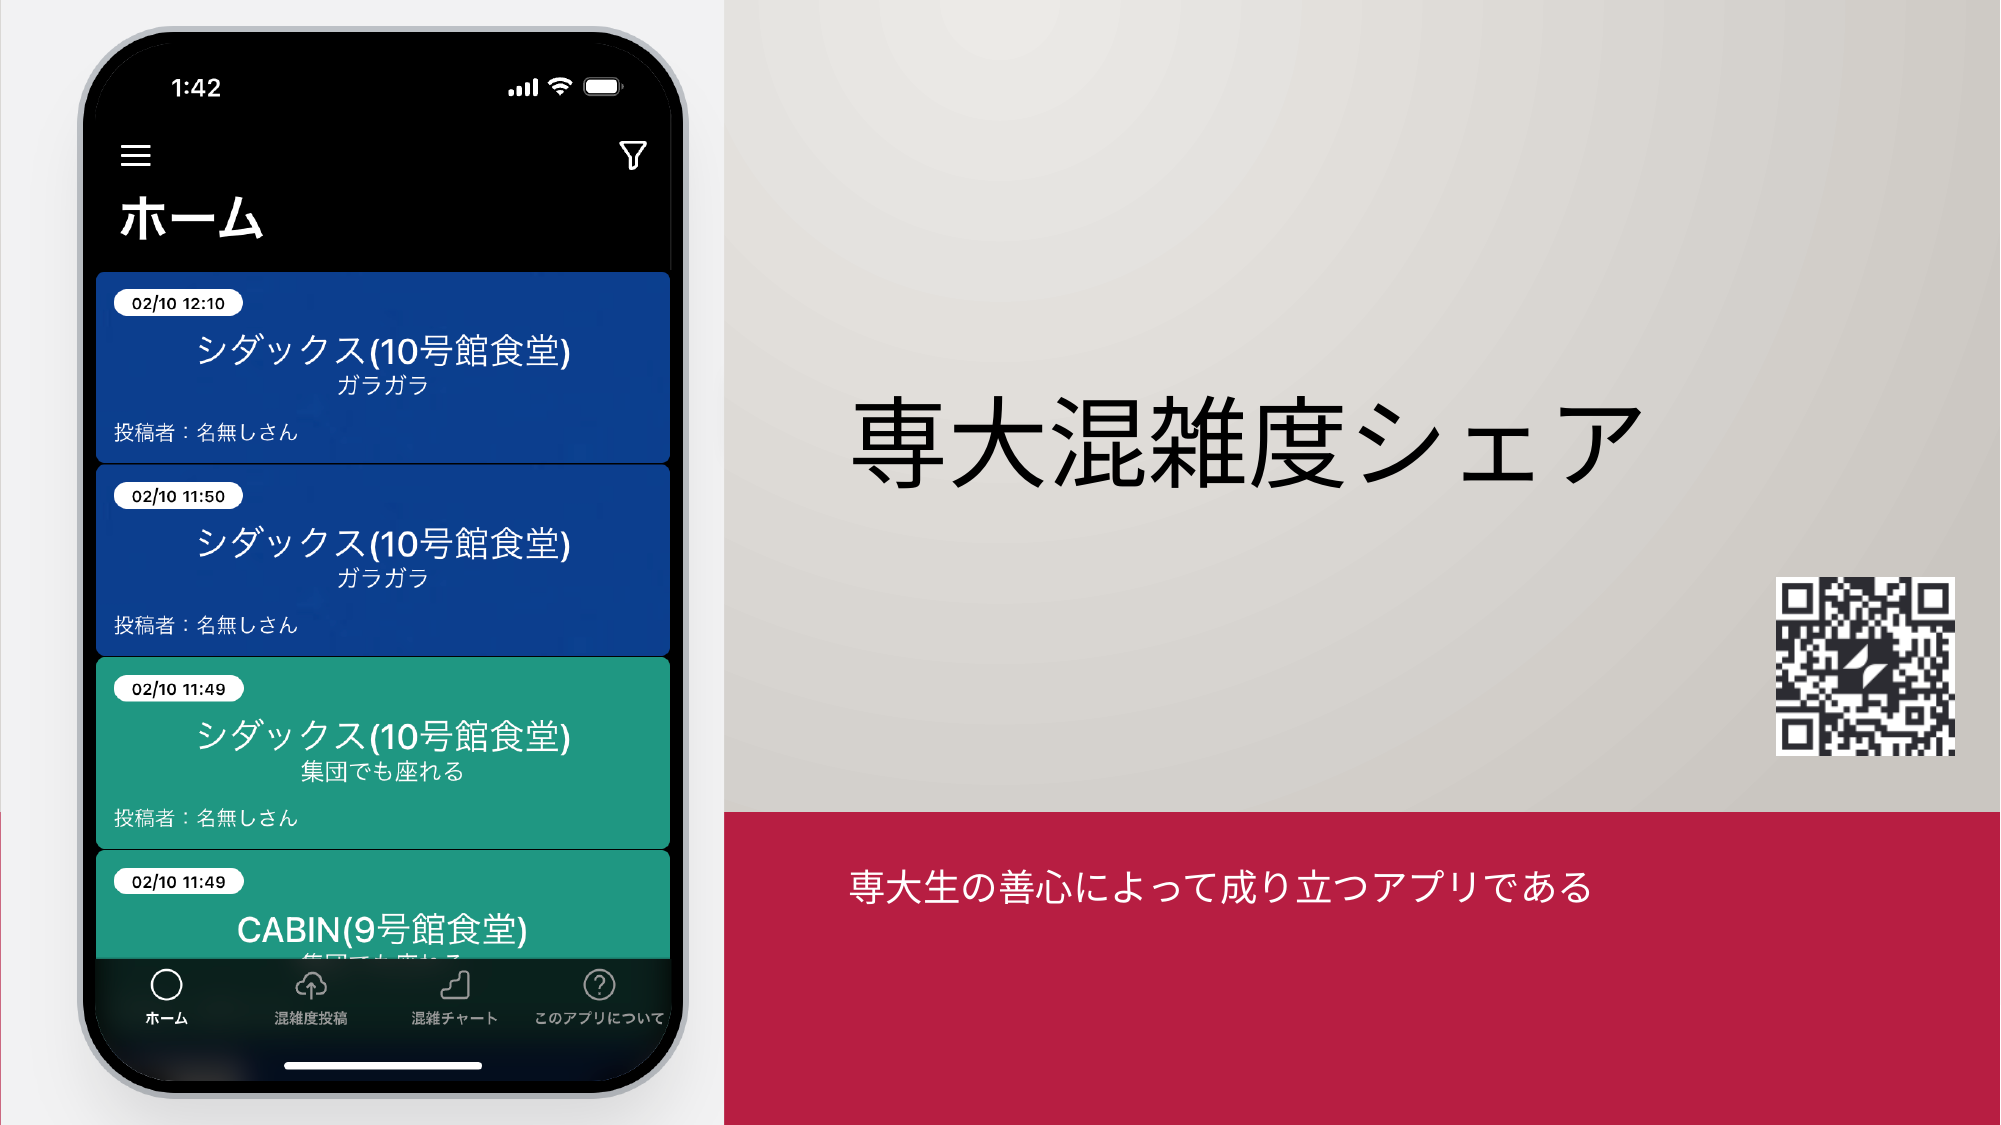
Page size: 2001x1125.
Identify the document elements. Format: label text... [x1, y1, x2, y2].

title 専大混雑度シェア [833, 105, 1814, 783]
picture [1776, 577, 1955, 757]
text_box [725, 0, 2000, 811]
picture [0, 0, 725, 1125]
text_box [725, 811, 2000, 1125]
subtitle 専大生の善心によって成り立つアプリである [833, 839, 1814, 1000]
